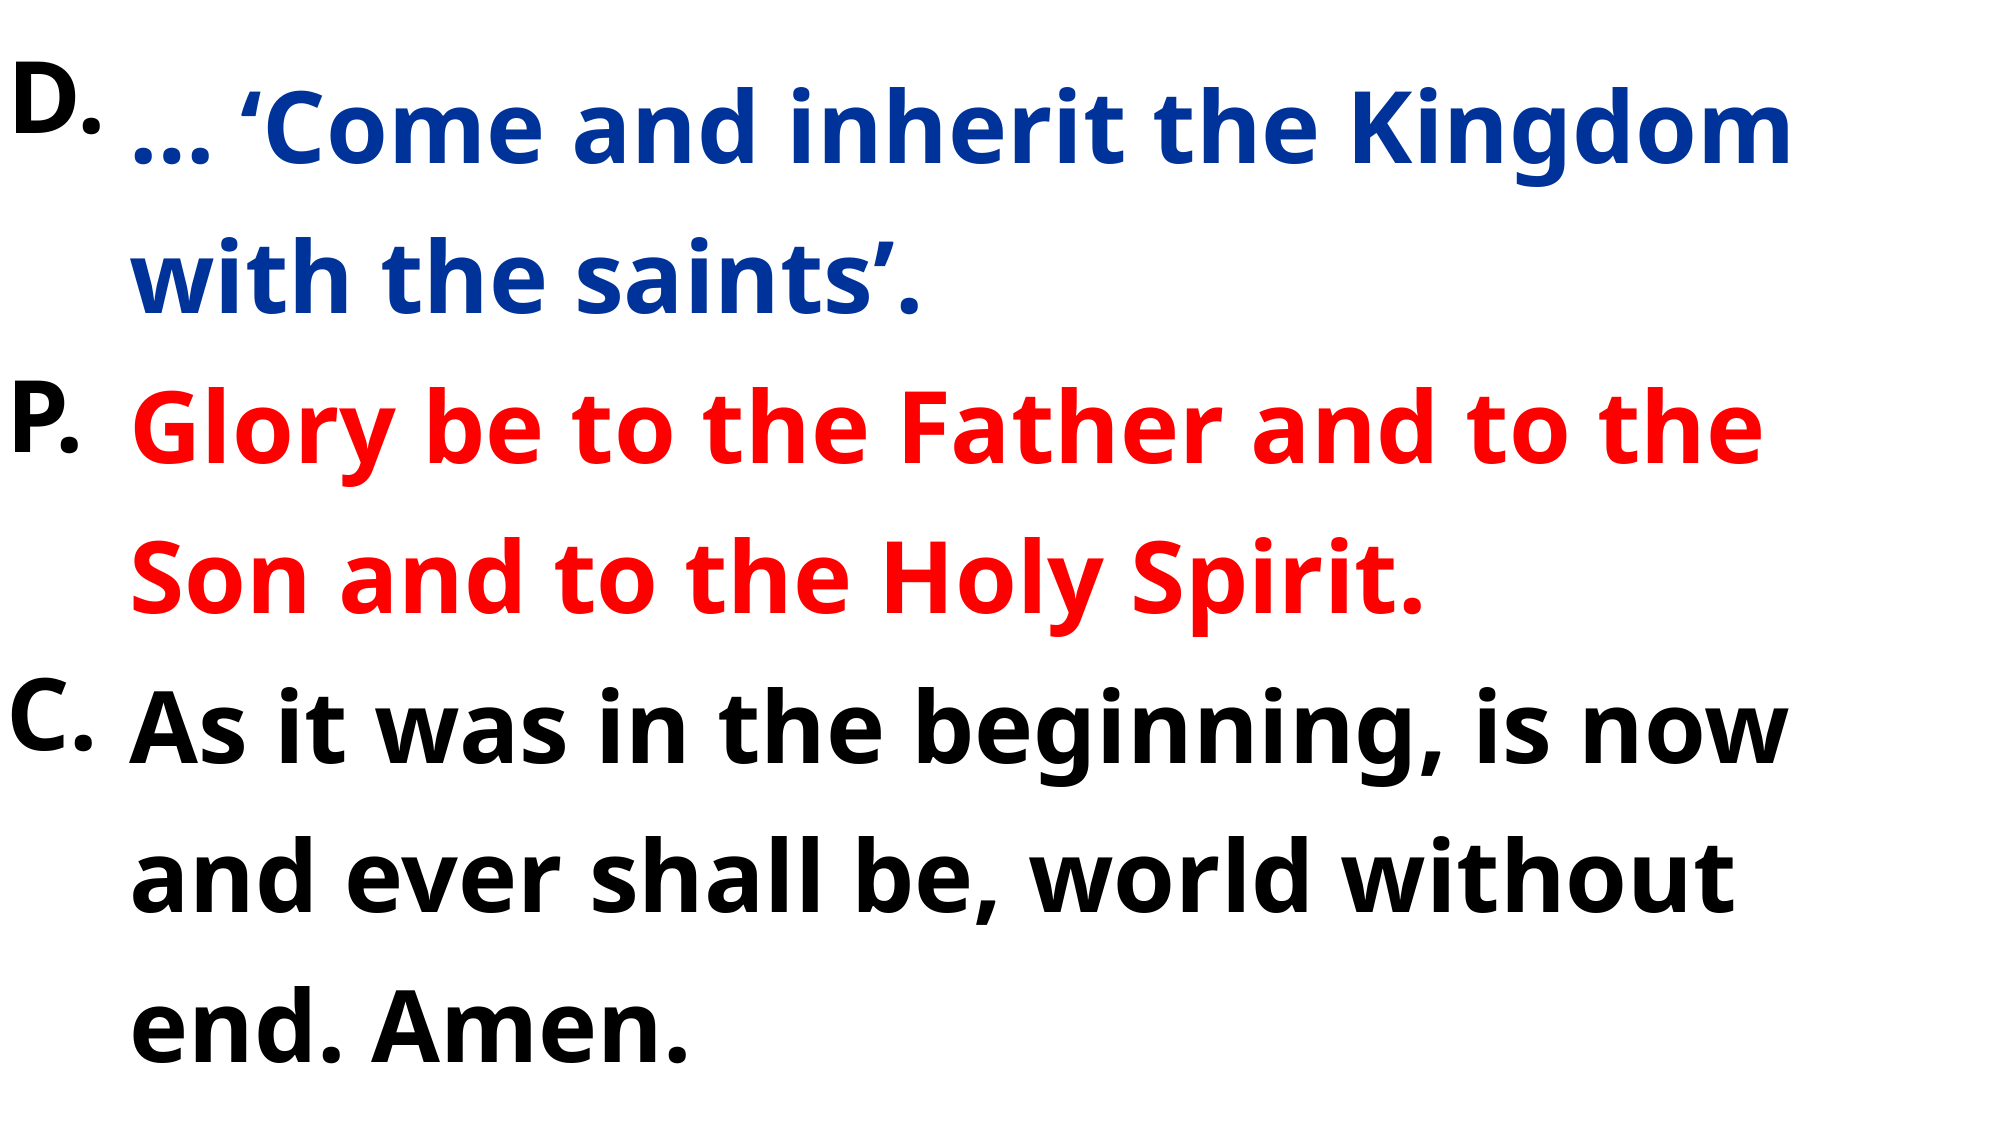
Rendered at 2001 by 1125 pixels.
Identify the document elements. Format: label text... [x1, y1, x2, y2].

text_box C. [0, 643, 149, 778]
text_box … ‘Come and inherit the Kingdom with the saints’. Glory be to the Father and to the Son and to the Holy Spirit. As it was in the beginning, is now and ever shall be, world without end. Amen. [122, 26, 1975, 1091]
text_box D. [0, 26, 151, 161]
text_box P. [0, 345, 149, 481]
